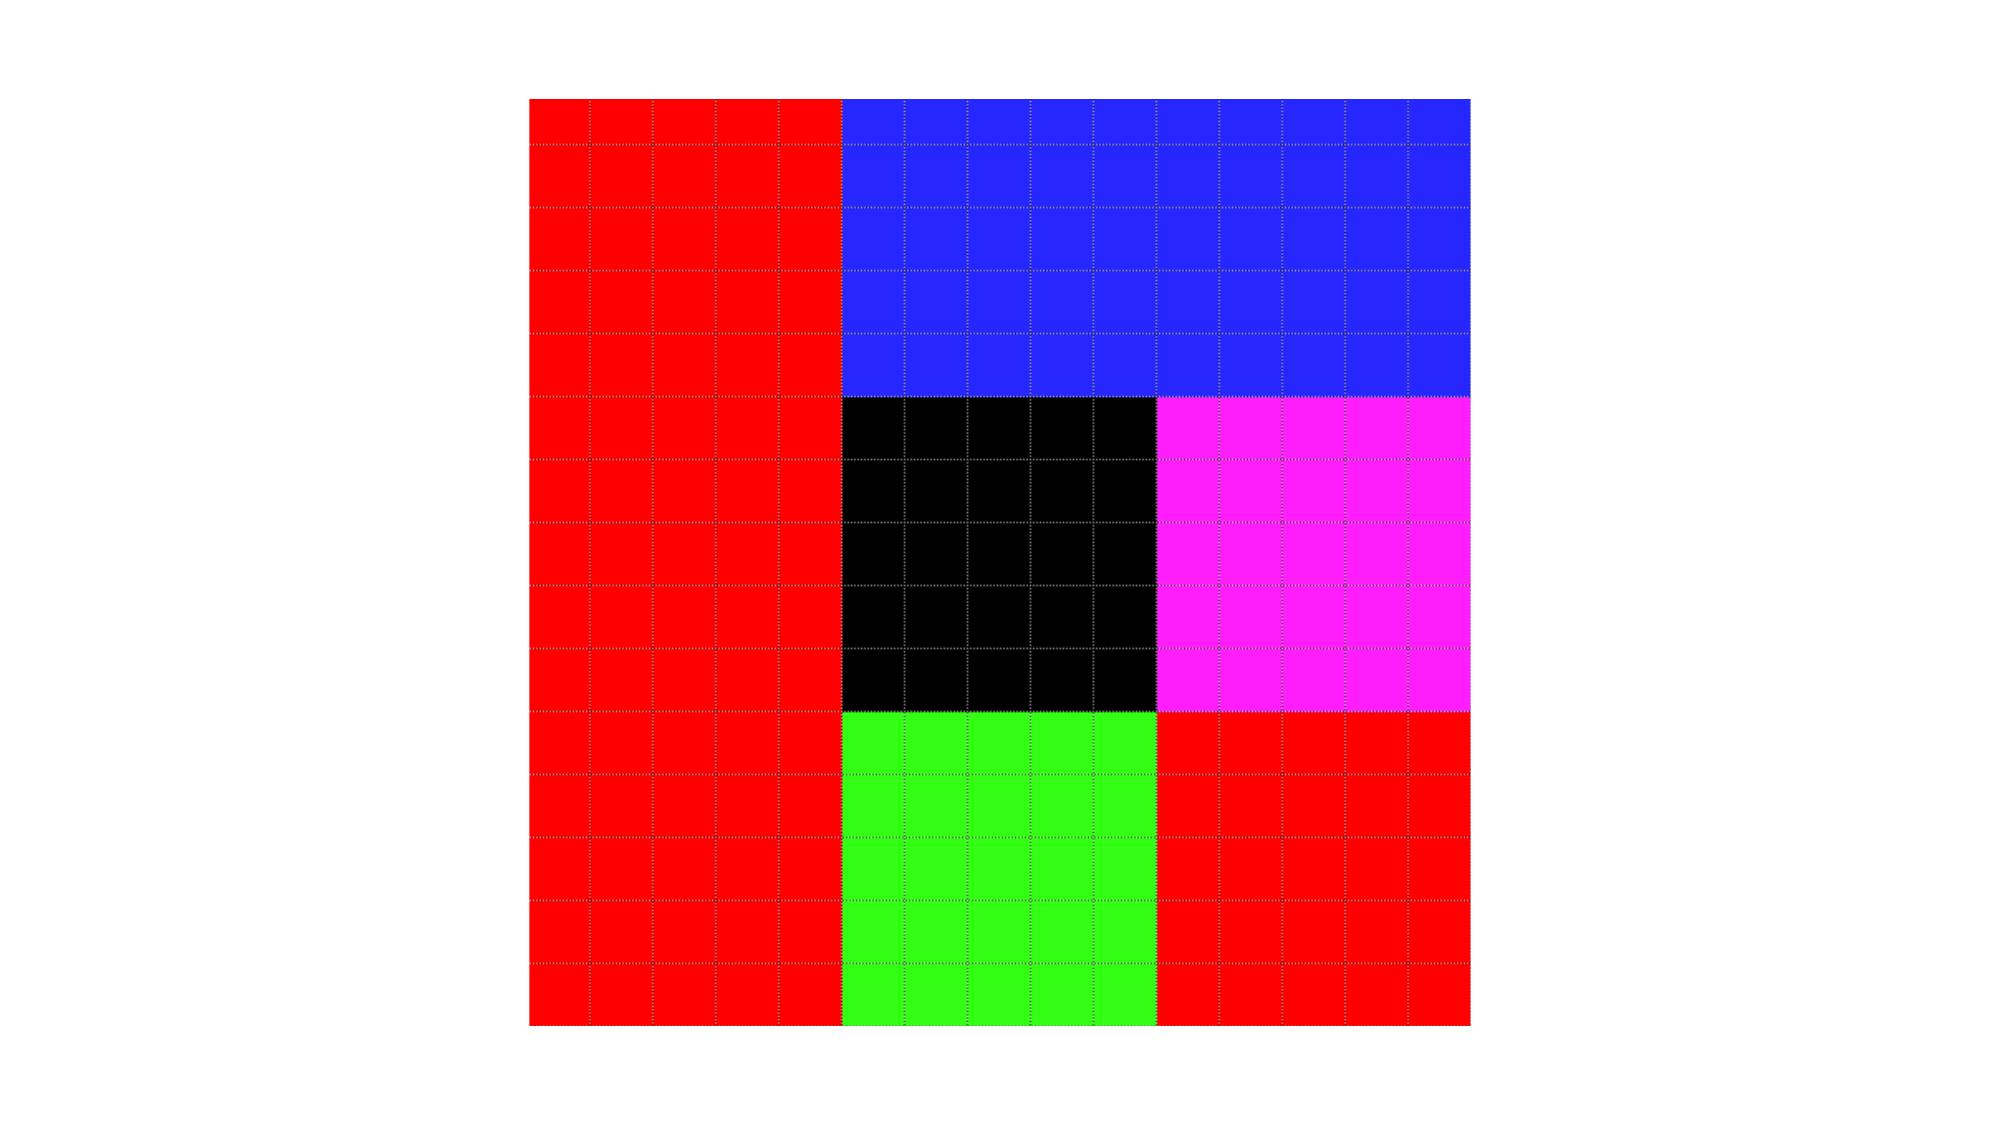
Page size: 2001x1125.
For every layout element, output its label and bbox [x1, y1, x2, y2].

list [529, 99, 1471, 1026]
